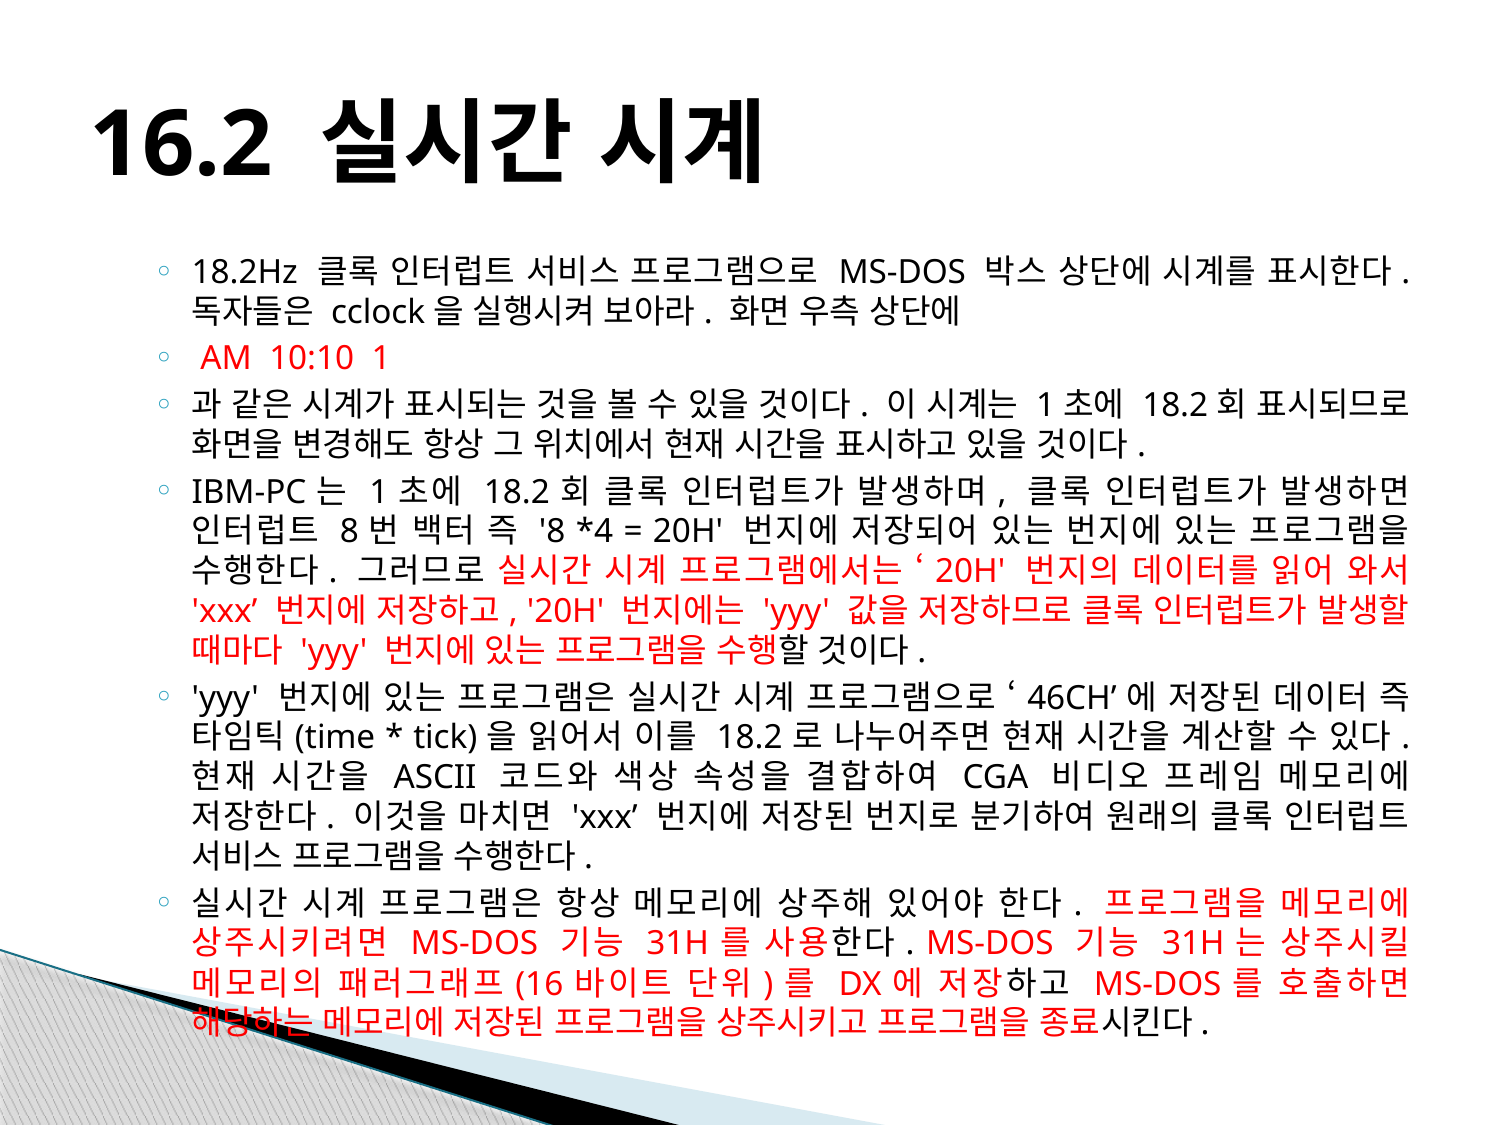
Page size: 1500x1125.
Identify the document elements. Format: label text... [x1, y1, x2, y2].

title 16.2 실시간 시계 [75, 45, 1425, 233]
list 18.2Hz 클록 인터럽트 서비스 프로그램으로 MS-DOS 박스 상단에 시계를 표시한다. 독자들은 cclock을 실행시켜 보아라. 화면 우측 상단에 AM 10:10 1 과 같은 시계가 표시되는 것을 볼 수 있을 것이다. 이 시계는 1초에 18.2회 표시되므로 화면을 변경해도 항상 그 위치에서 현재 시간을 표시하고 있을 것이다. IBM-PC는 1초에 18.2회 클록 인터럽트가 발생하며, 클록 인터럽트가 발생하면 인터럽트 8번 백터 즉 '8 *4 = 20H' 번지에 저장되어 있는 번지에 있는 프로그램을 수행한다. 그러므로 실시간 시계 프로그램에서는 ‘20H' 번지의 데이터를 읽어 와서 'xxx’ 번지에 저장하고, '20H' 번지에는 'yyy' 값을 저장하므로 클록 인터럽트가 발생할 때마다 'yyy' 번지에 있는 프로그램을 수행할 것이다. 'yyy' 번지에 있는 프로그램은 실시간 시계 프로그램으로 ‘46CH’에 저장된 데이터 즉 타임틱(time * tick)을 읽어서 이를 18.2로 나누어주면 현재 시간을 계산할 수 있다. 현재 시간을 ASCII 코드와 색상 속성을 결합하여 CGA 비디오 프레임 메모리에 저장한다. 이것을 마치면 'xxx’ 번지에 저장된 번지로 분기하여 원래의 클록 인터럽트 서비스 프로그램을 수행한다. 실시간 시계 프로그램은 항상 메모리에 상주해 있어야 한다. 프로그램을 메모리에 상주시키려면 MS-DOS 기능 31H를 사용한다. MS-DOS 기능 31H는 상주시킬 메모리의 패러그래프(16바이트 단위)를 DX에 저장하고 MS-DOS를 호출하면 해당하는 메모리에 저장된 프로그램을 상주시키고 프로그램을 종료시킨다. [75, 243, 1425, 1083]
